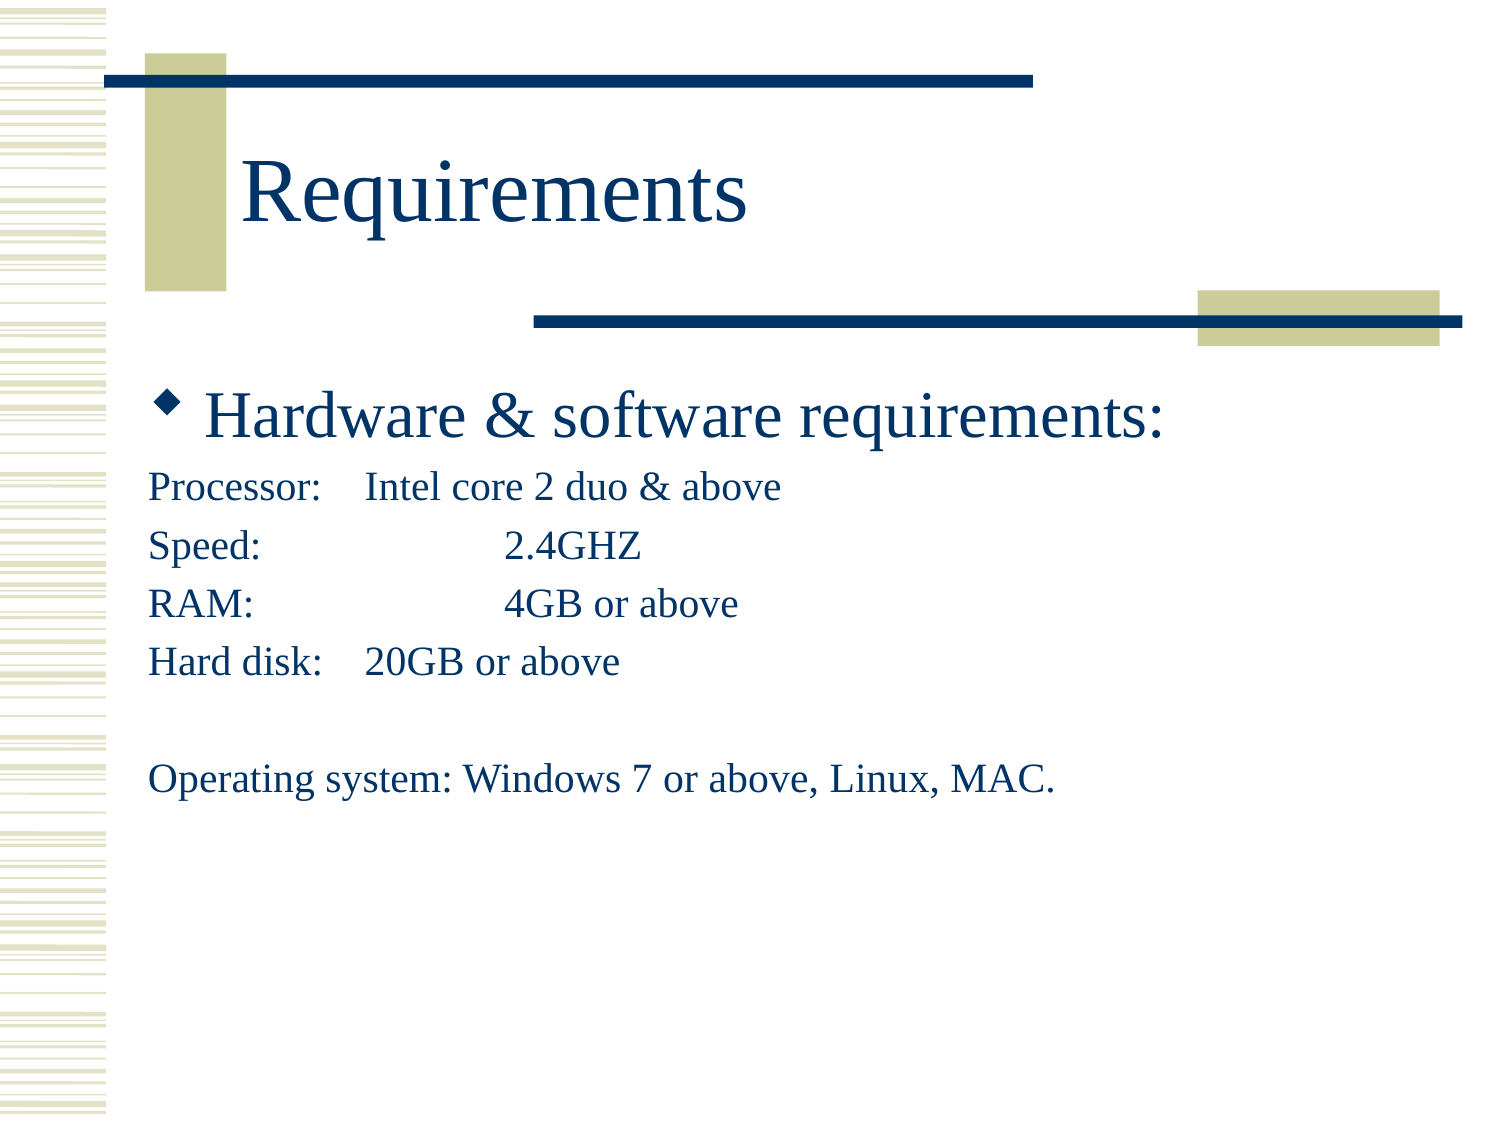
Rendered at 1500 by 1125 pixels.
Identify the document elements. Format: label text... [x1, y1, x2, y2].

list Hardware & software requirements: Processor: Intel core 2 duo & above Speed: 2.4GHZ RAM: 4GB or above Hard disk: 20GB or above Operating system: Windows 7 or above, Linux, MAC. [132, 363, 1439, 1001]
title Requirements [224, 99, 1436, 288]
